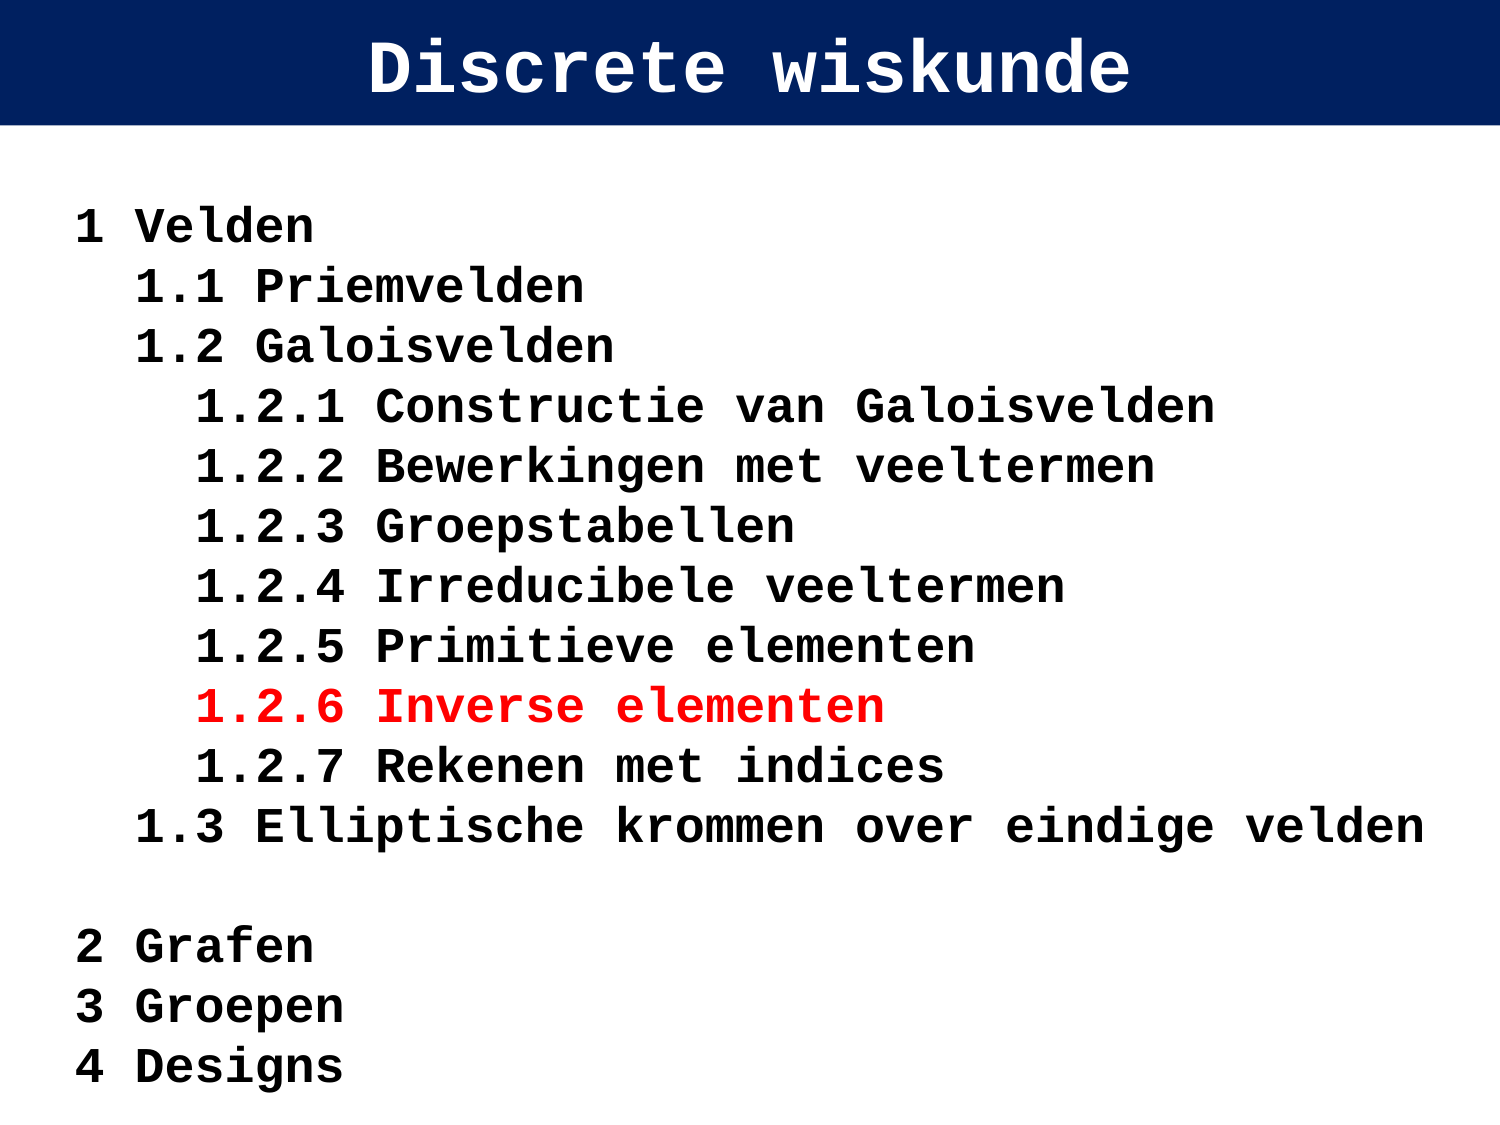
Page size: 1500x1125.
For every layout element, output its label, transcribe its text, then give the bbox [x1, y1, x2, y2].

list 1 Velden 1.1 Priemvelden 1.2 Galoisvelden 1.2.1 Constructie van Galoisvelden 1.2.2 Bewerkingen met veeltermen 1.2.3 Groepstabellen 1.2.4 Irreducibele veeltermen 1.2.5 Primitieve elementen 1.2.6 Inverse elementen 1.2.7 Rekenen met indices 1.3 Elliptische krommen over eindige velden 2 Grafen 3 Groepen 4 Designs [0, 125, 1500, 1125]
title Discrete wiskunde [0, 0, 1500, 125]
